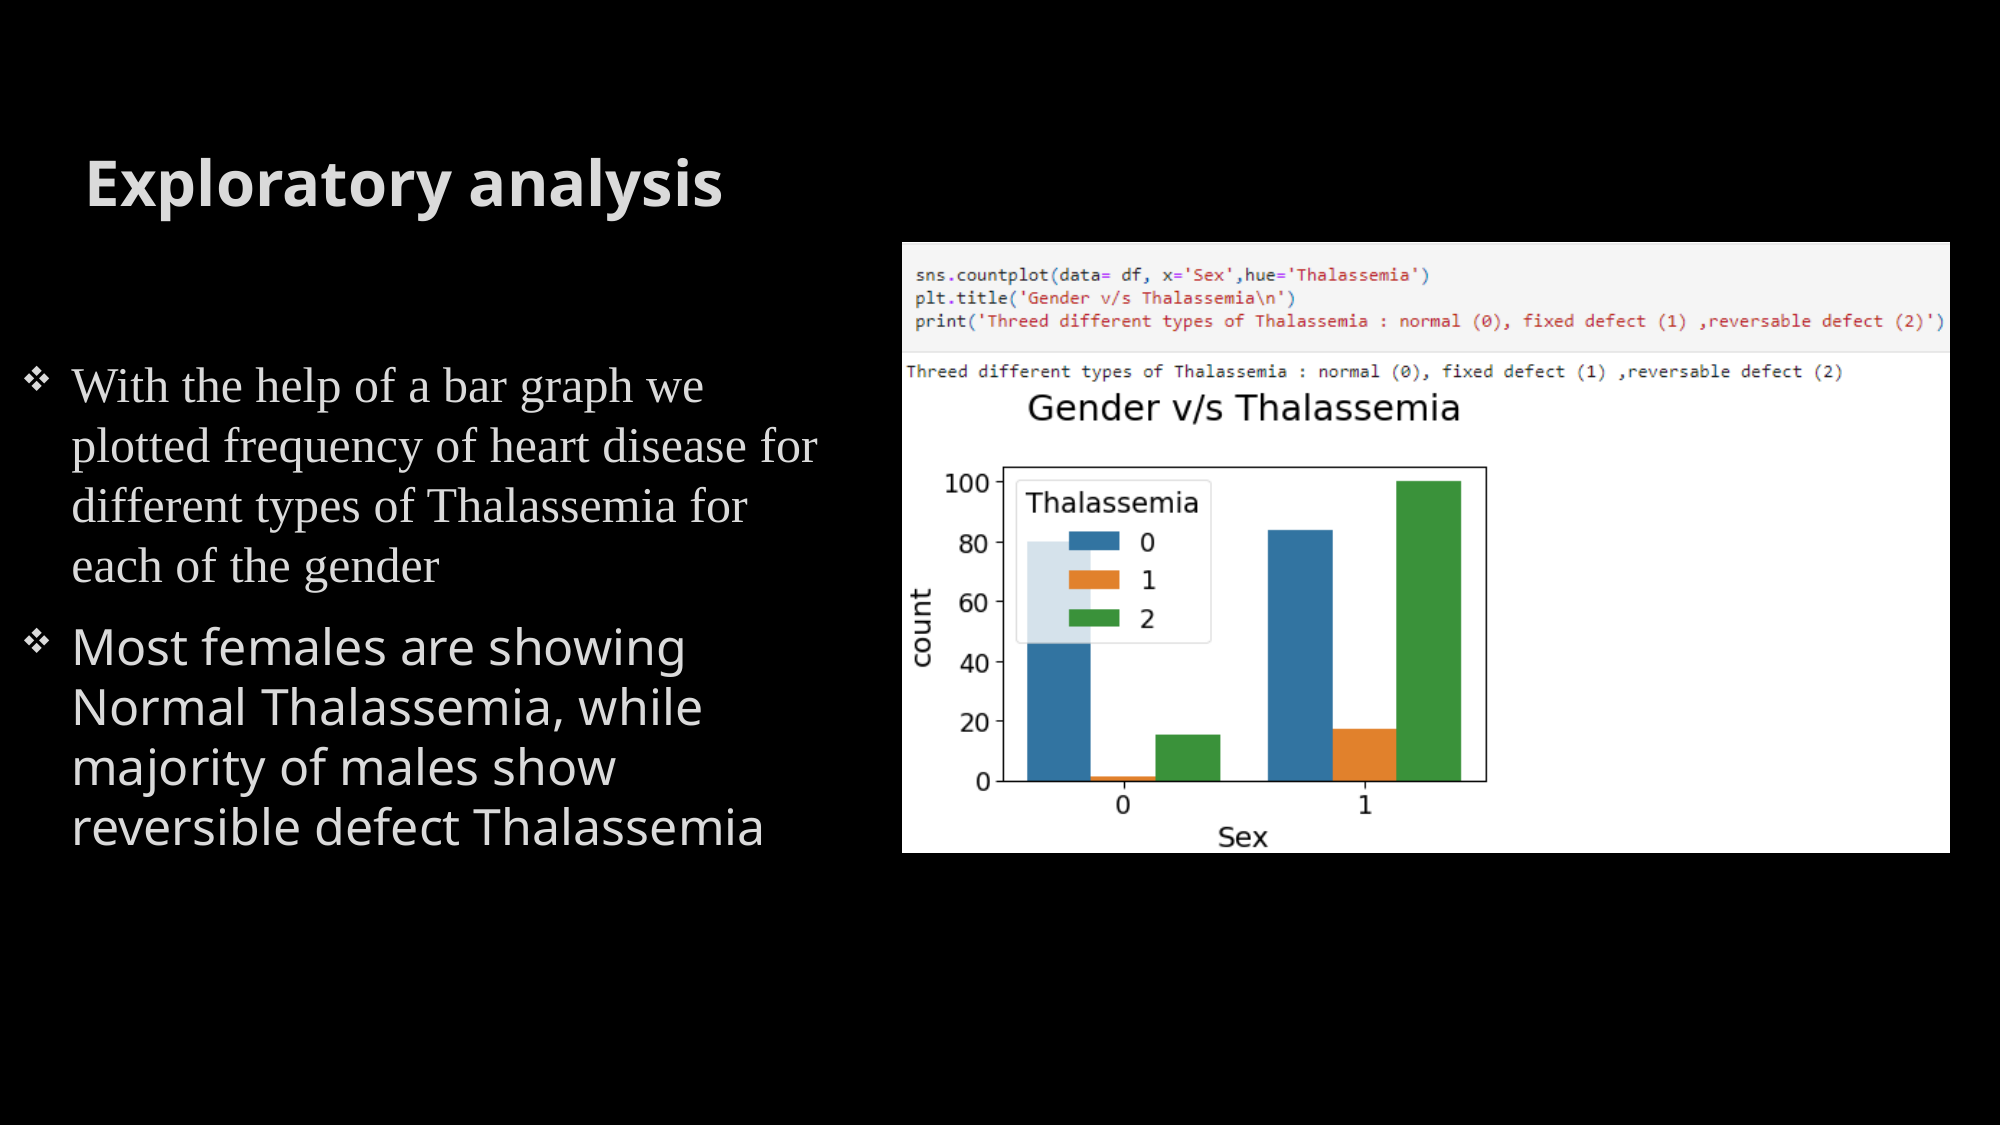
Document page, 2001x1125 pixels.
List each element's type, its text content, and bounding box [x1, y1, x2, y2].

picture [902, 241, 1951, 854]
list With the help of a bar graph we plotted frequency of heart disease for different types of Thalassemia for each of the gender Most females are showing Normal Thalassemia, while majority of males show reversible defect Thalassemia [0, 345, 841, 948]
title Exploratory analysis [44, 135, 765, 292]
